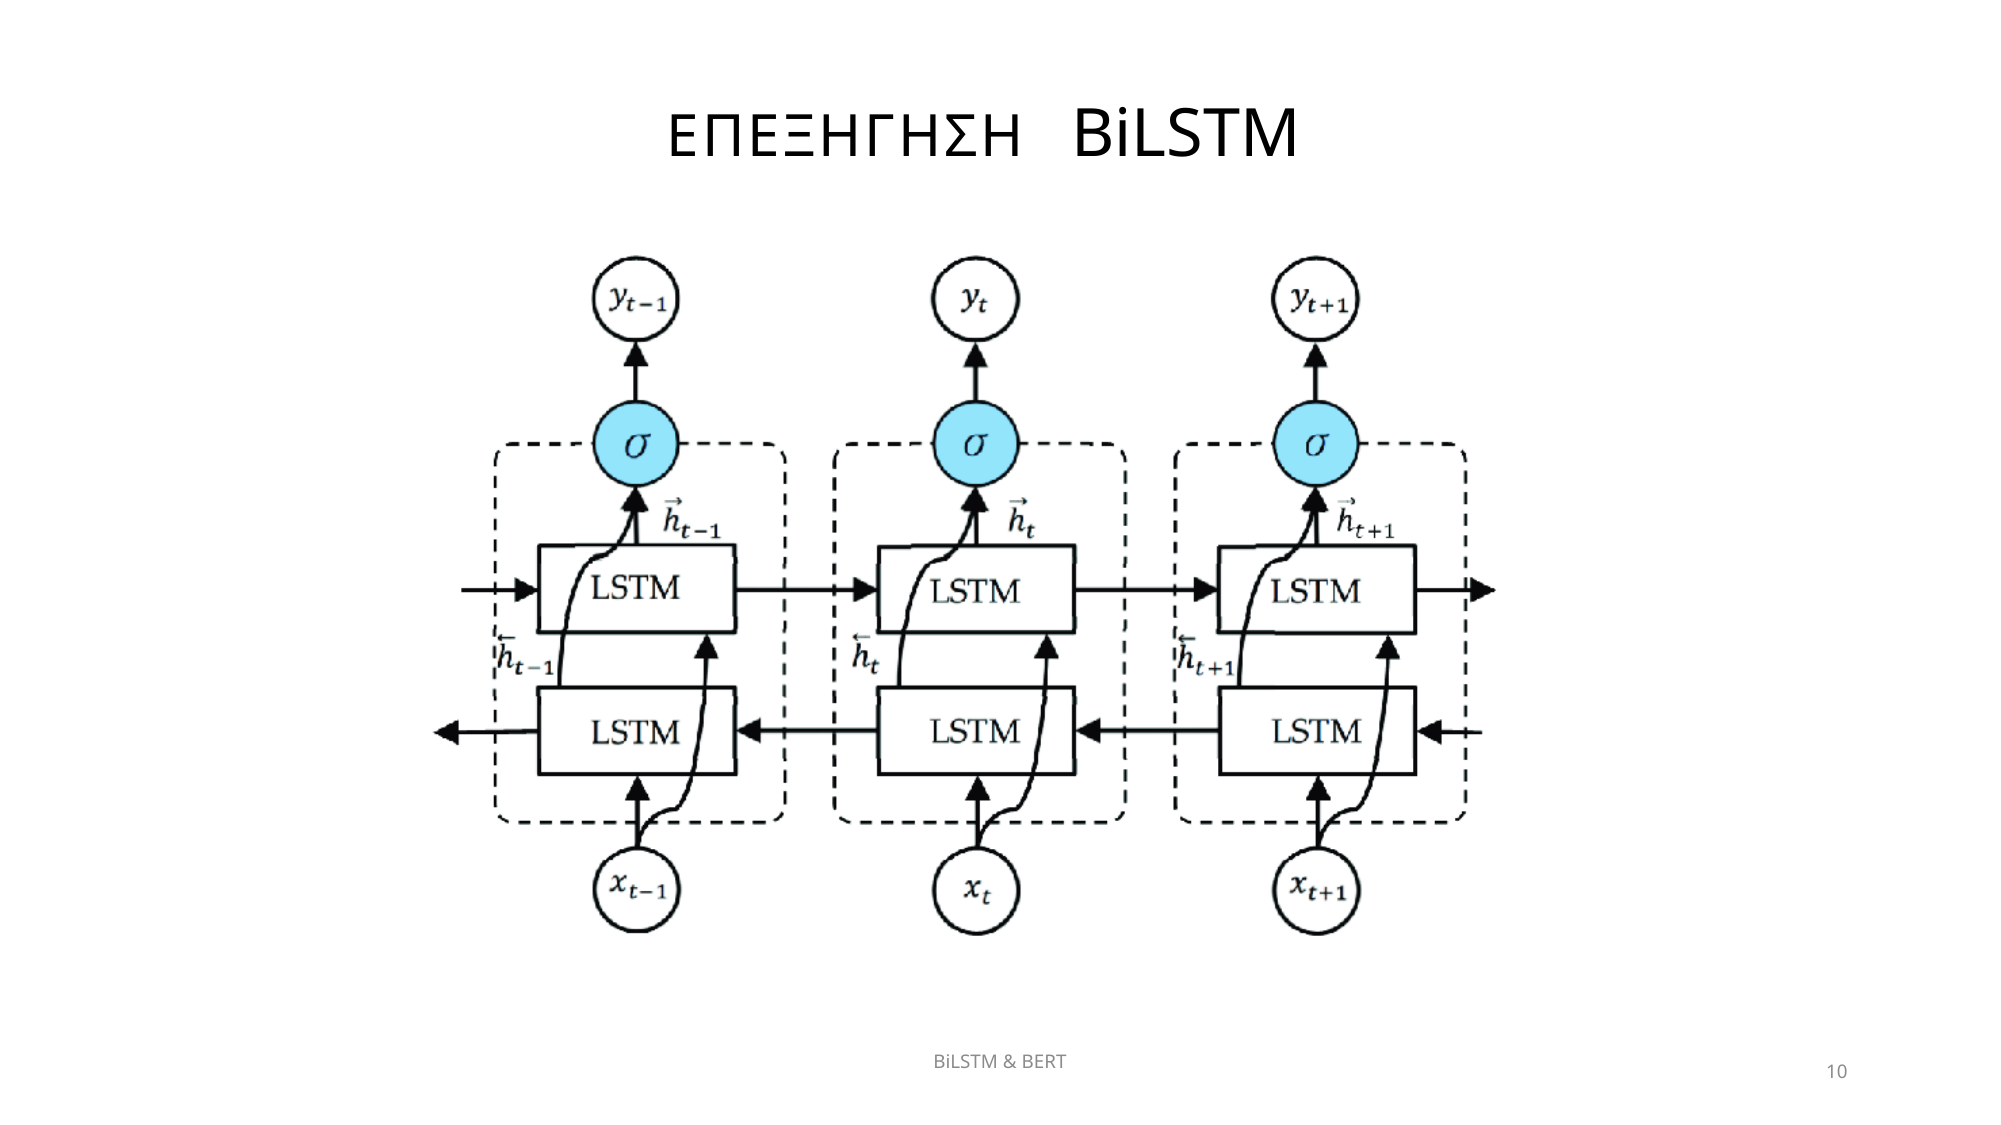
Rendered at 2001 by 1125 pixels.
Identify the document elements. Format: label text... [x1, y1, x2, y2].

footer BiLSTM & BERT [662, 1042, 1338, 1103]
text_box BiLSTM [1056, 82, 1507, 178]
picture [429, 246, 1500, 940]
slide_number 10 [1412, 1042, 1863, 1103]
title Επεξηγηση [121, 29, 1846, 247]
